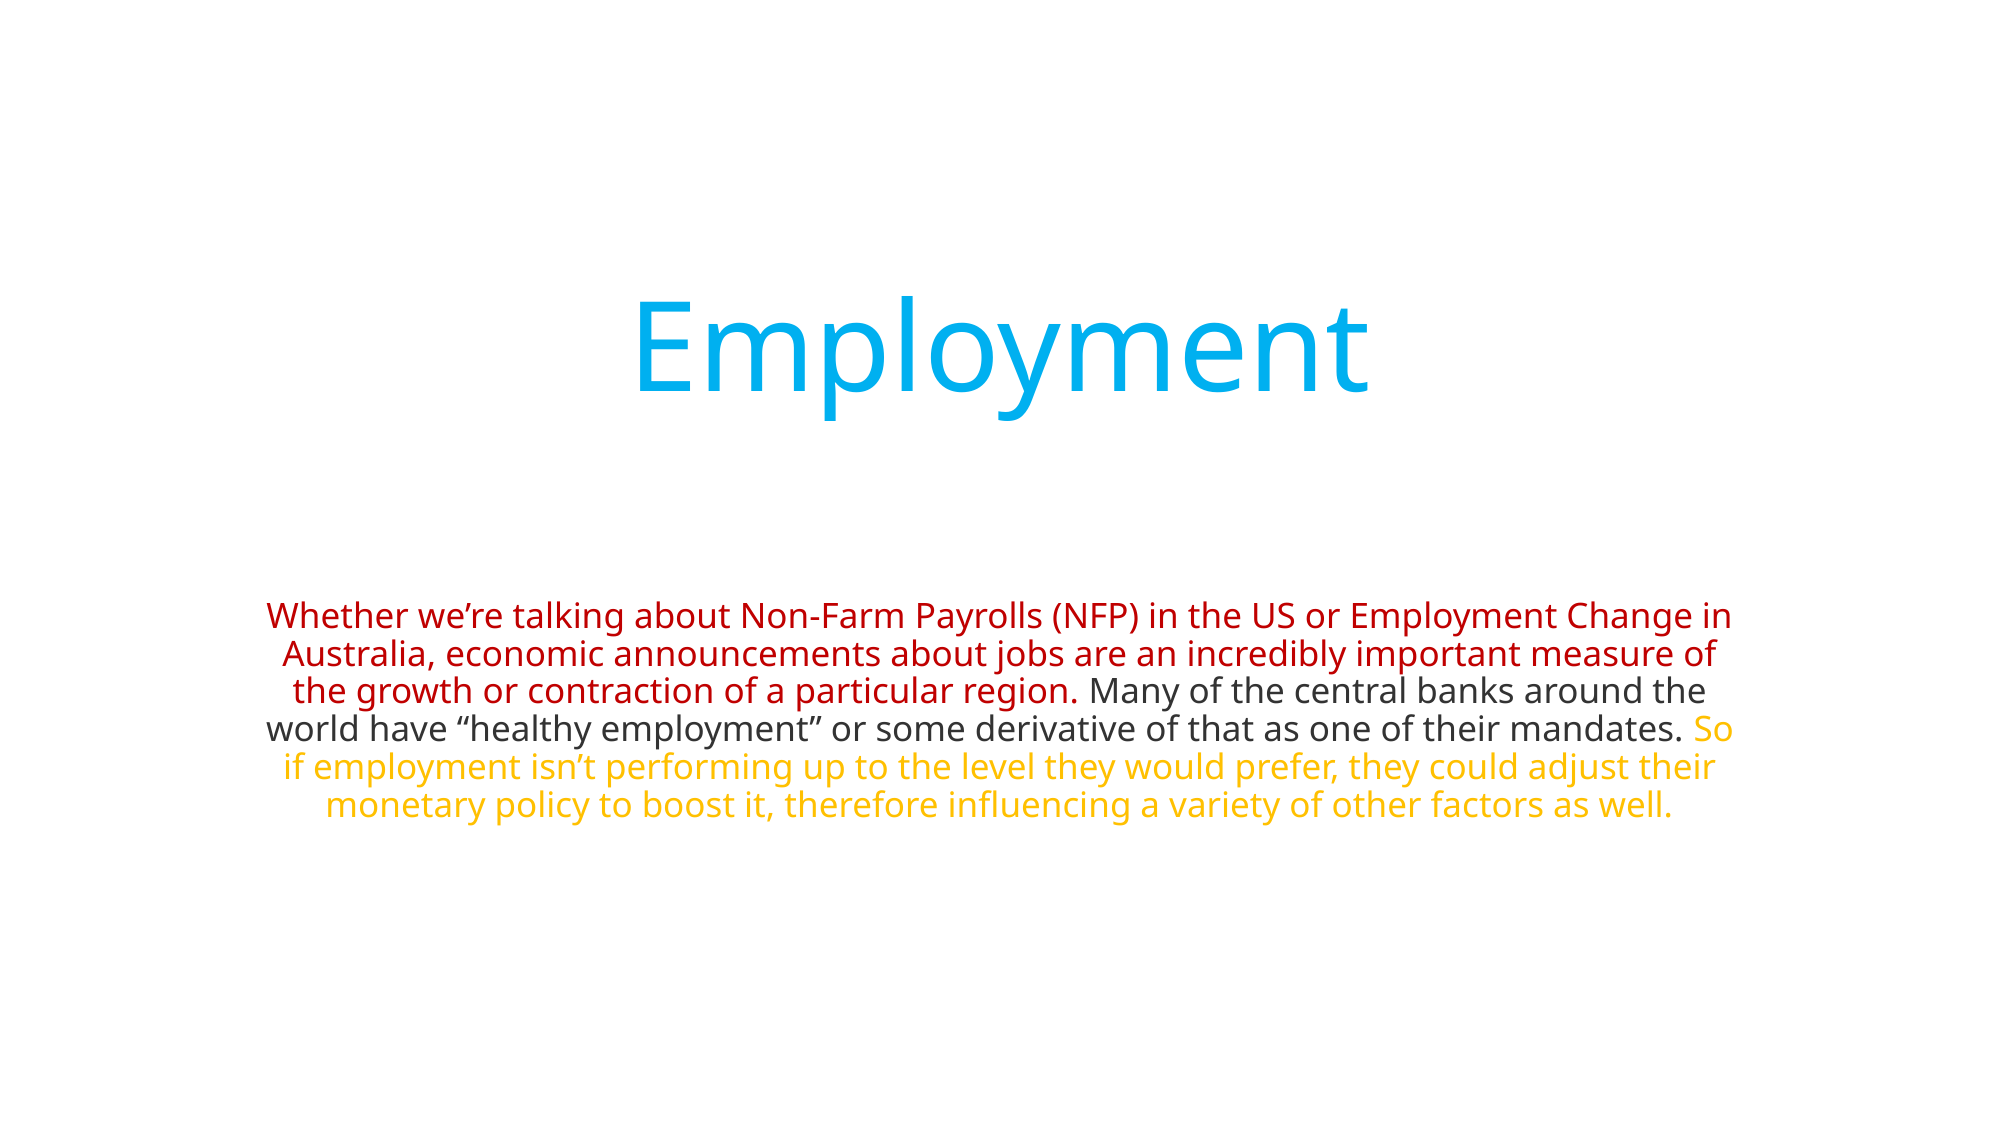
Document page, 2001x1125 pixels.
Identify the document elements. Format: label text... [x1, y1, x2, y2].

subtitle Whether we’re talking about Non-Farm Payrolls (NFP) in the US or Employment Change in Australia, economic announcements about jobs are an incredibly important measure of the growth or contraction of a particular region. Many of the central banks around the world have “healthy employment” or some derivative of that as one of their mandates. So if employment isn’t performing up to the level they would prefer, they could adjust their monetary policy to boost it, therefore influencing a variety of other factors as well. [249, 590, 1750, 863]
title Employment [249, 184, 1750, 576]
